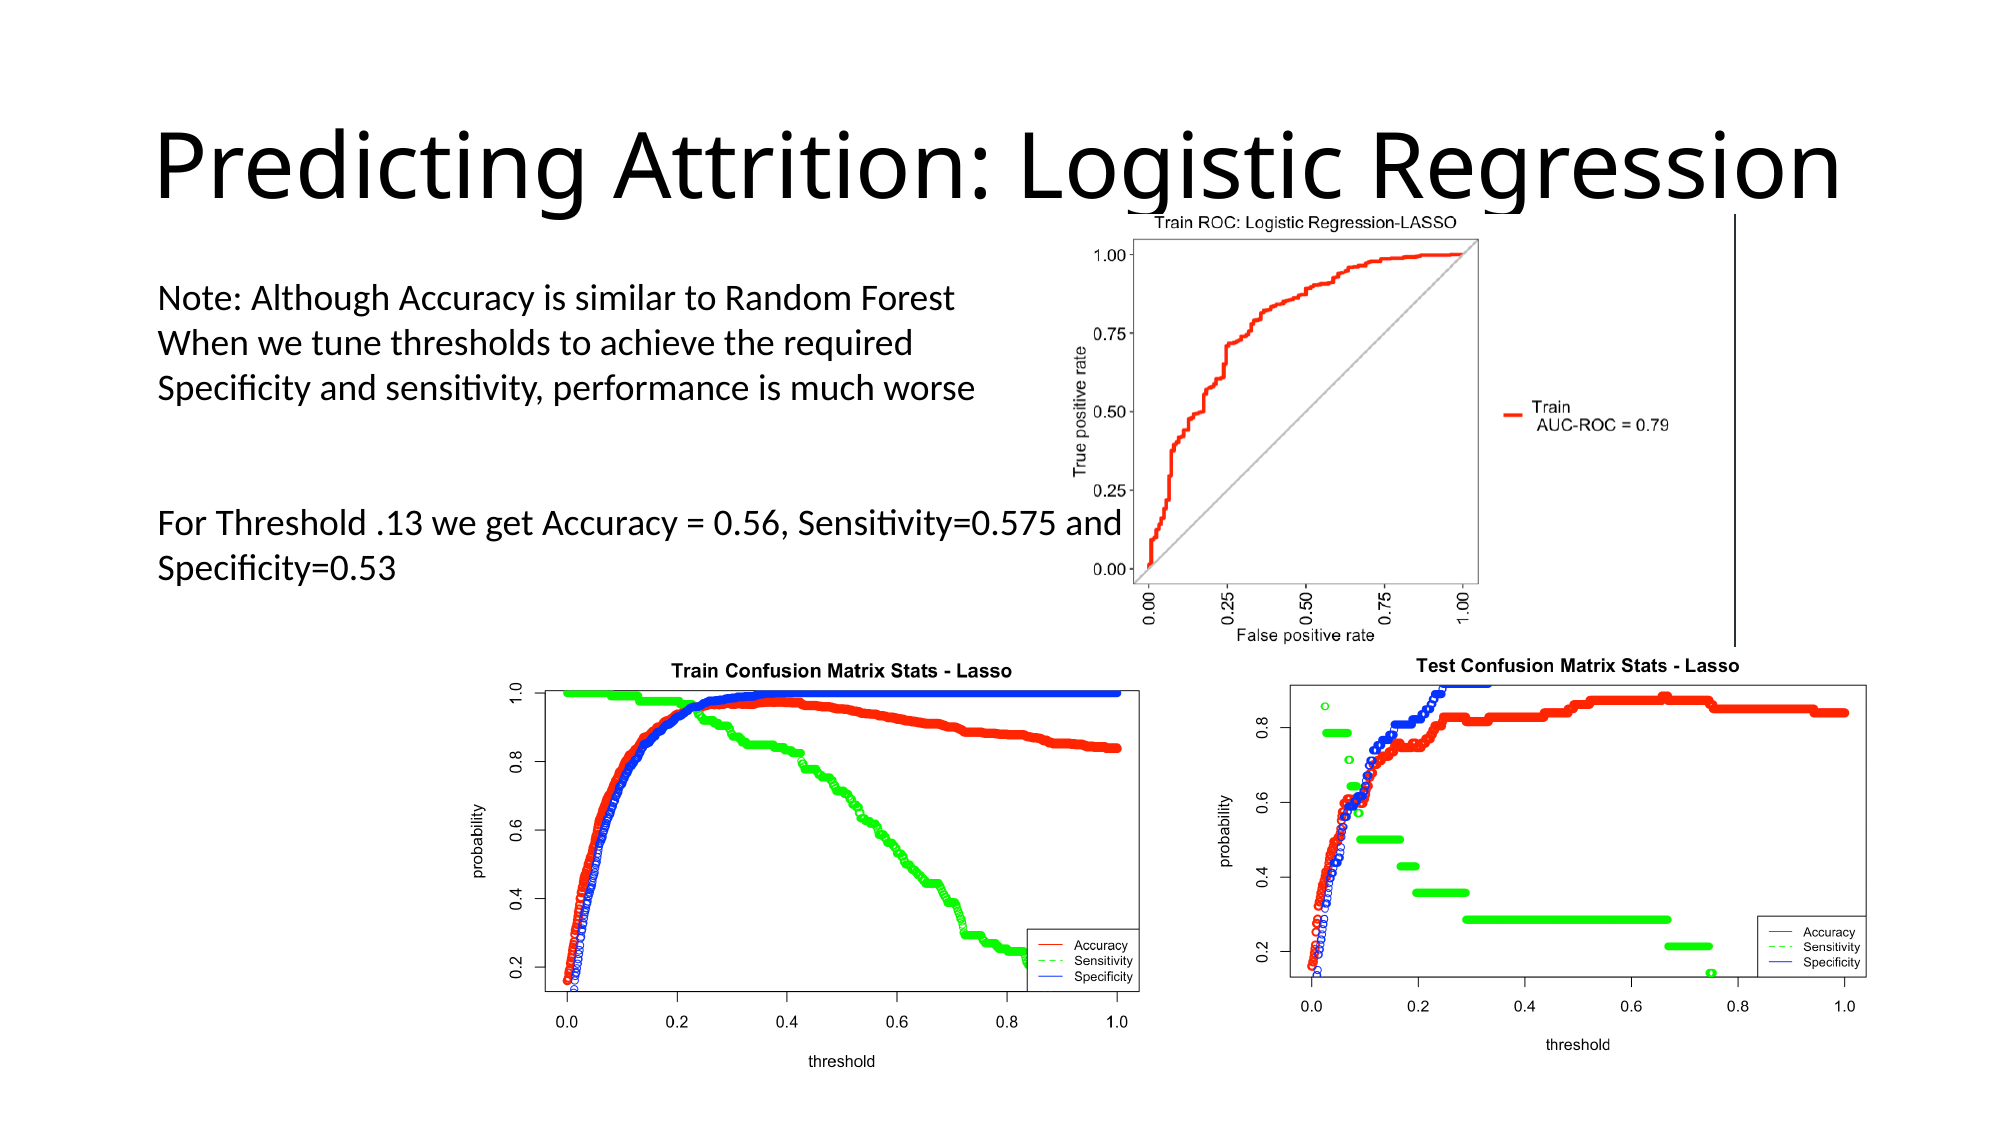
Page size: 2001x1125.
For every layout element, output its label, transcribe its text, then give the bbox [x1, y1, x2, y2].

picture [1067, 214, 1890, 1066]
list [467, 653, 1156, 1086]
text_box Note: Although Accuracy is similar to Random Forest When we tune thresholds to achieve the required Specificity and sensitivity, performance is much worse For Threshold .13 we get Accuracy = 0.56, Sensitivity=0.575 and Specificity=0.53 [142, 266, 1067, 596]
title Predicting Attrition: Logistic Regression [137, 59, 1863, 278]
